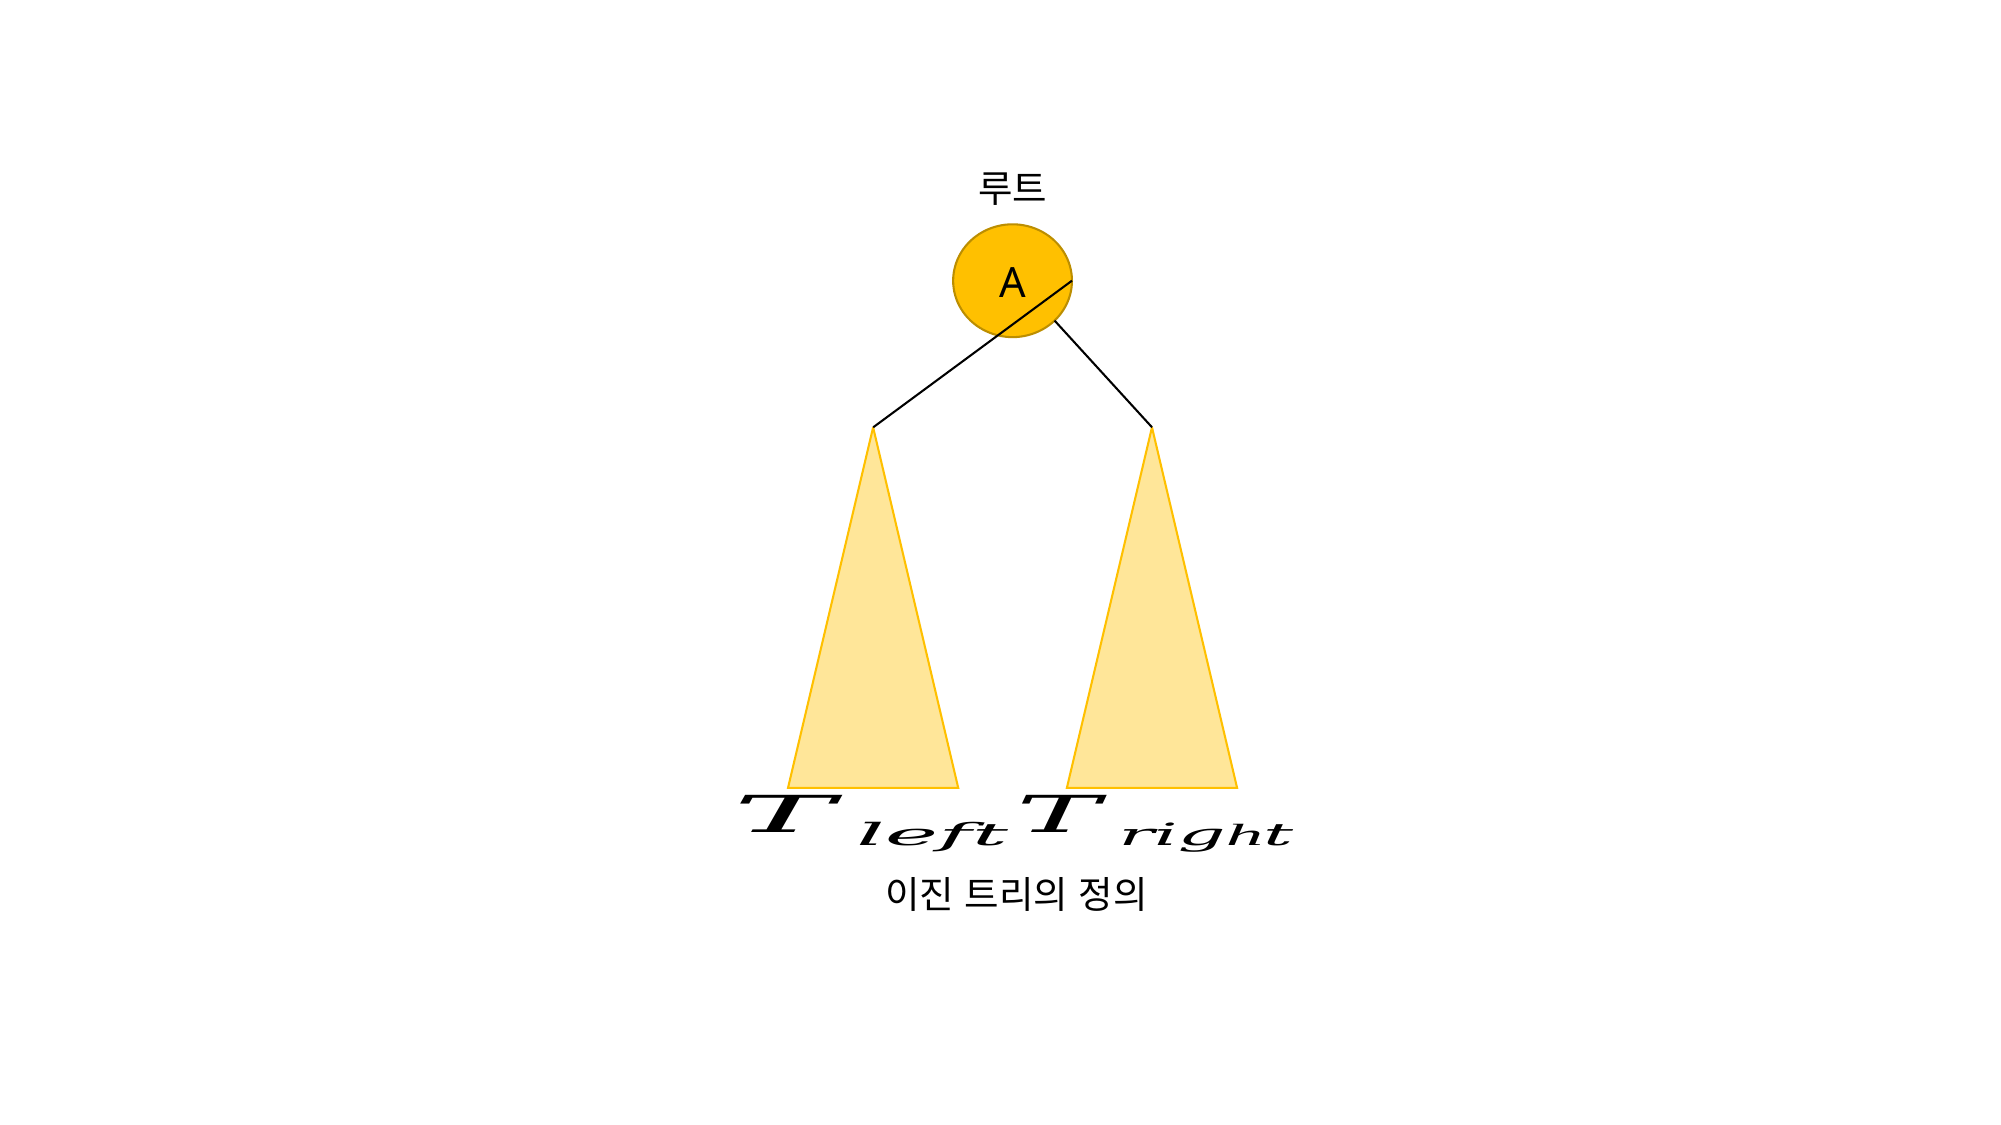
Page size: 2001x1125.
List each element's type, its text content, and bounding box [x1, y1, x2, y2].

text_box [873, 320, 971, 428]
text_box [786, 427, 960, 789]
text_box A [999, 282, 1073, 339]
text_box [1054, 320, 1152, 428]
text_box 이진 트리의 정의 [830, 864, 1203, 924]
text_box [1065, 427, 1239, 789]
text_box A [952, 223, 1074, 336]
text_box 루트 [873, 157, 1153, 218]
